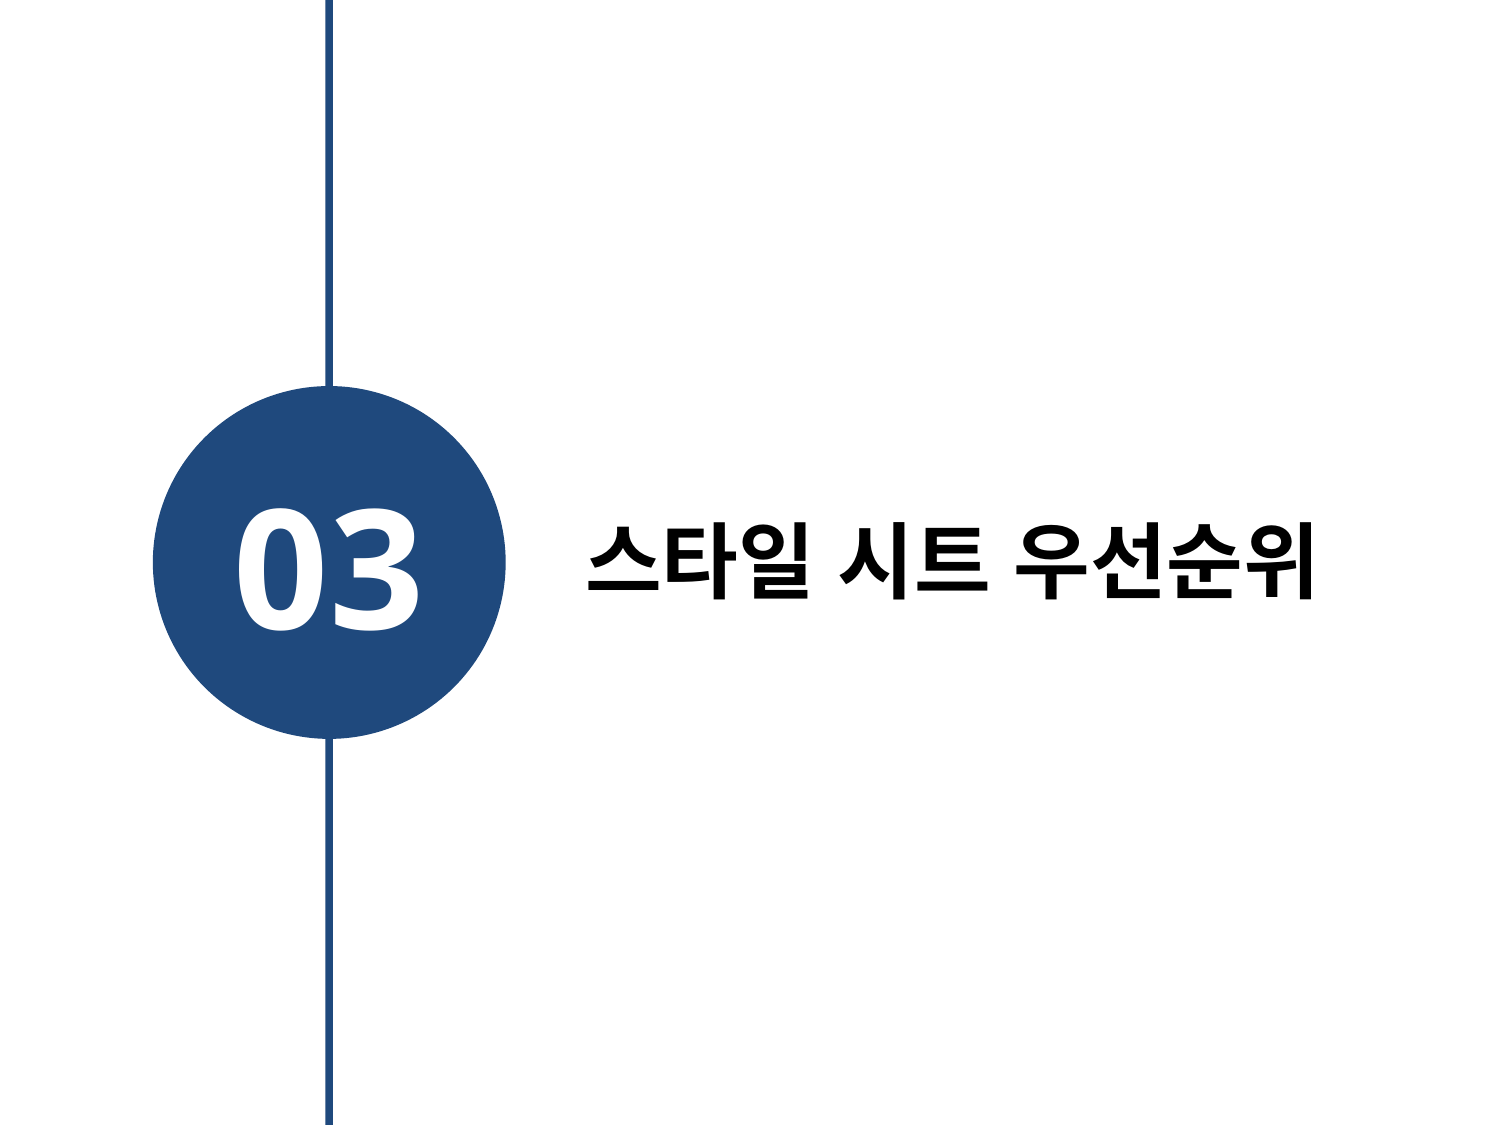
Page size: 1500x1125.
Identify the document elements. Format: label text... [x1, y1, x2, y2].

text_box 스타일 시트 우선순위 [570, 502, 1481, 616]
text_box 03 [151, 385, 507, 740]
text_box [324, 740, 334, 1125]
text_box [324, 0, 334, 385]
